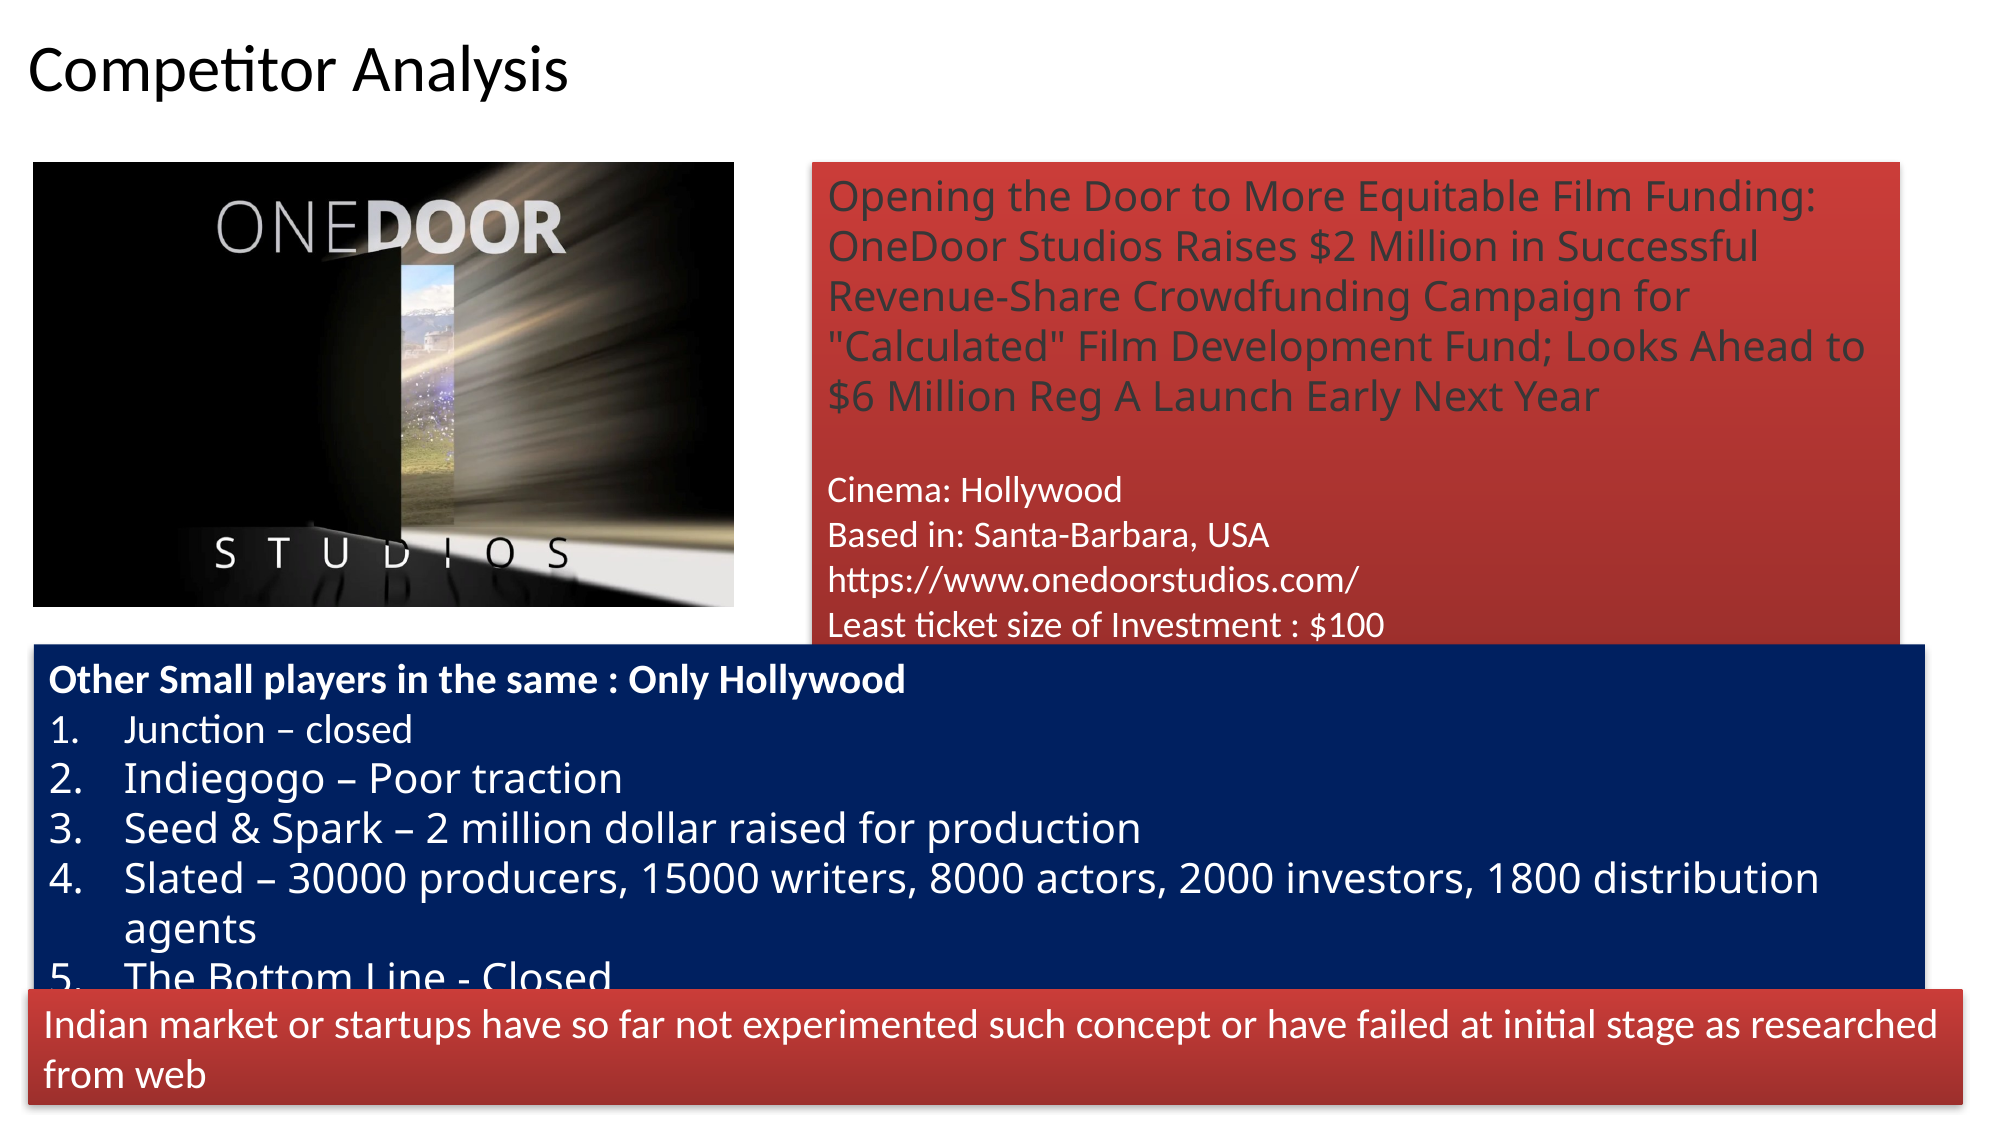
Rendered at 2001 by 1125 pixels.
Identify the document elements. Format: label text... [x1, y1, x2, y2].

picture [33, 162, 735, 607]
text_box Indian market or startups have so far not experimented such concept or have failed at initial stage as researched from web [28, 989, 1963, 1105]
text_box Opening the Door to More Equitable Film Funding: OneDoor Studios Raises $2 Million in Successful Revenue-Share Crowdfunding Campaign for "Calculated" Film Development Fund; Looks Ahead to $6 Million Reg A Launch Early Next Year Cinema: Hollywood Based in: Santa-Barbara, USA https://www.onedoorstudios.com/ Least ticket size of Investment : $100 [812, 162, 1900, 642]
text_box Other Small players in the same : Only Hollywood Junction – closed Indiegogo – Poor traction Seed & Spark – 2 million dollar raised for production Slated – 30000 producers, 15000 writers, 8000 actors, 2000 investors, 1800 distribution agents The Bottom Line - Closed [33, 644, 1925, 988]
title Competitor Analysis [28, 24, 588, 125]
text_box [918, 486, 1069, 637]
